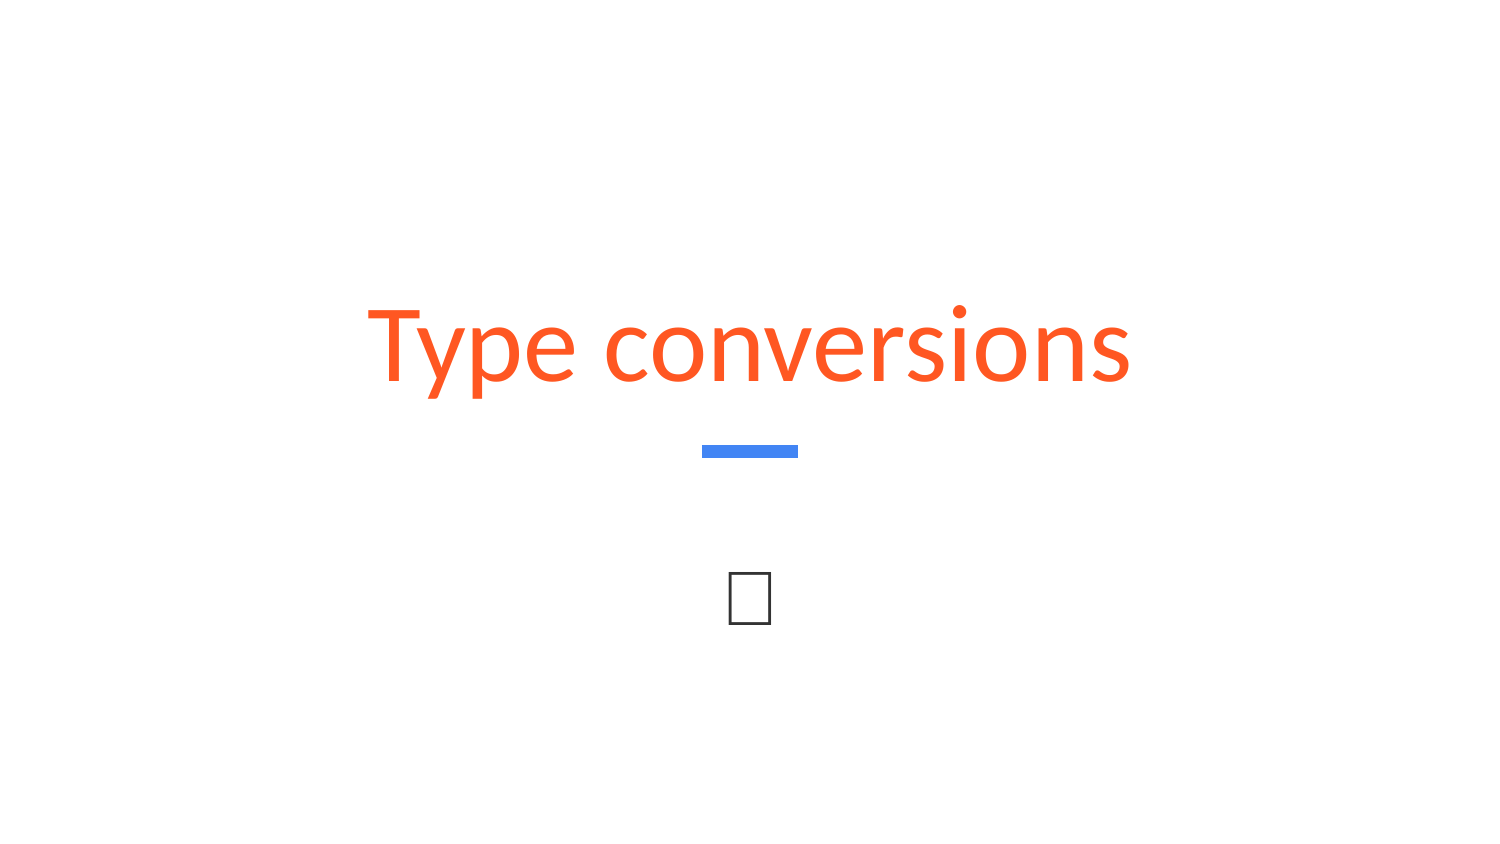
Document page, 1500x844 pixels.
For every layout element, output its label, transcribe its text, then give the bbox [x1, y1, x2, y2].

subtitle 🔢 [51, 519, 1449, 640]
title Type conversions [51, 97, 1449, 419]
